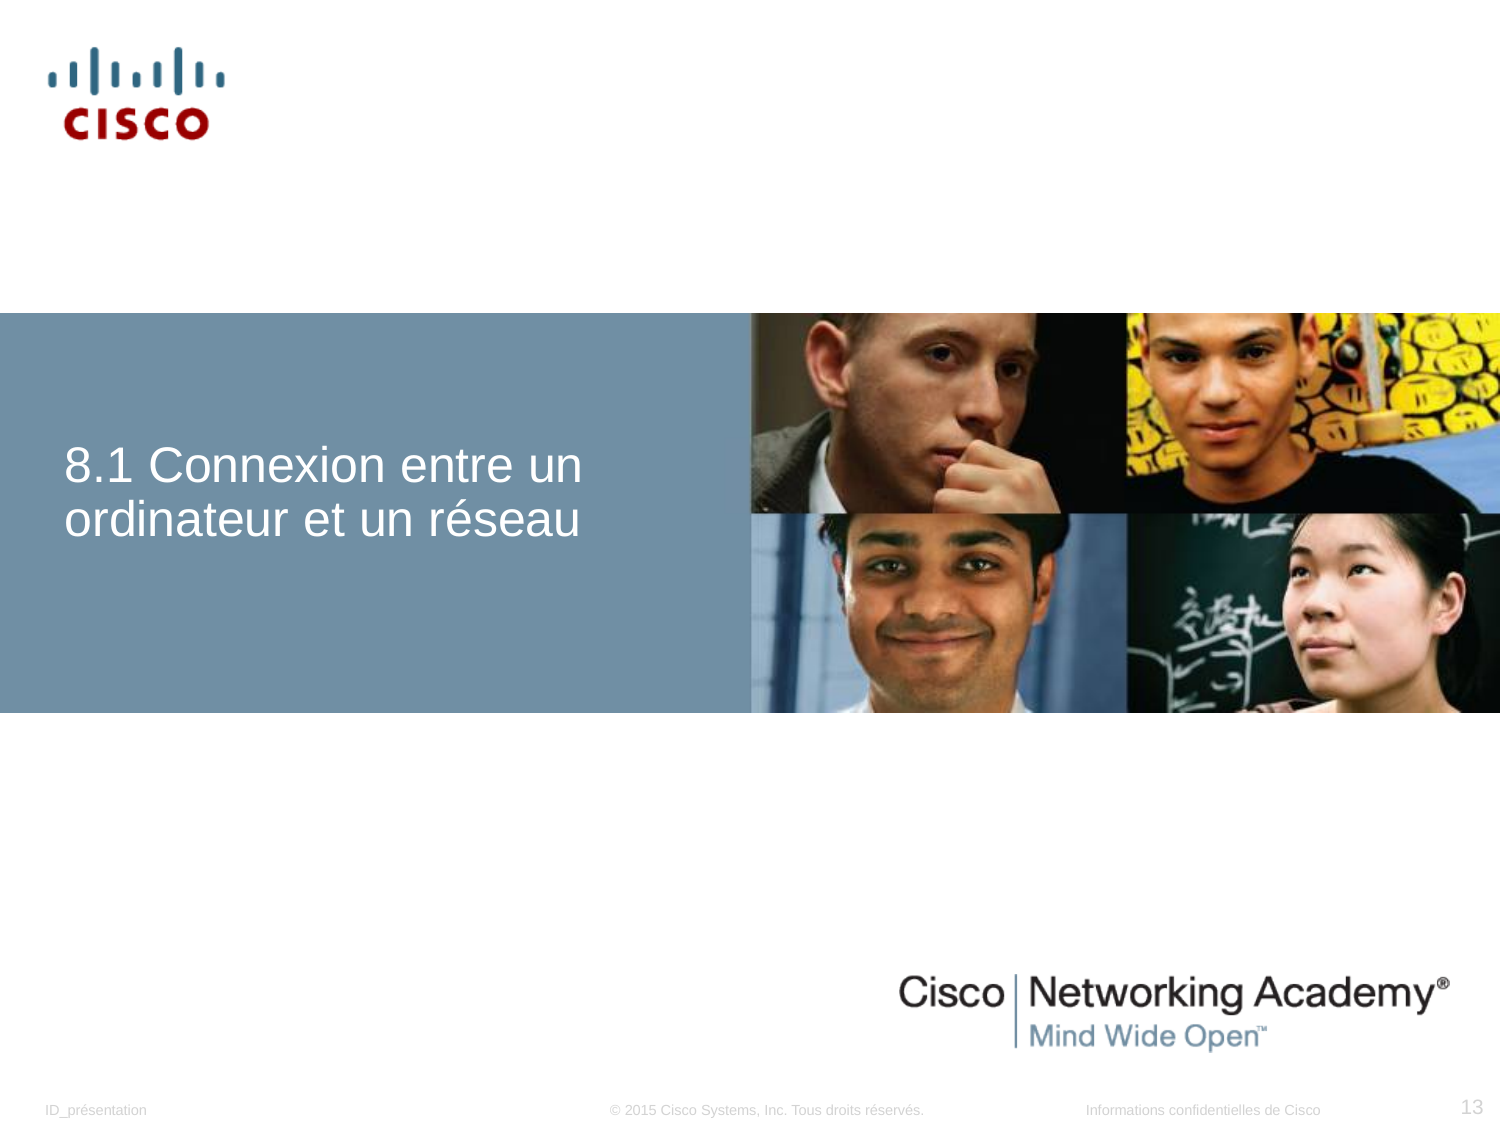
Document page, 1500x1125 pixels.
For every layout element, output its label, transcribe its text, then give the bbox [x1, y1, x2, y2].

picture [0, 313, 1500, 713]
picture [40, 19, 233, 168]
title 8.1 Connexion entre un ordinateur et un réseau [51, 371, 684, 615]
picture [899, 974, 1450, 1053]
